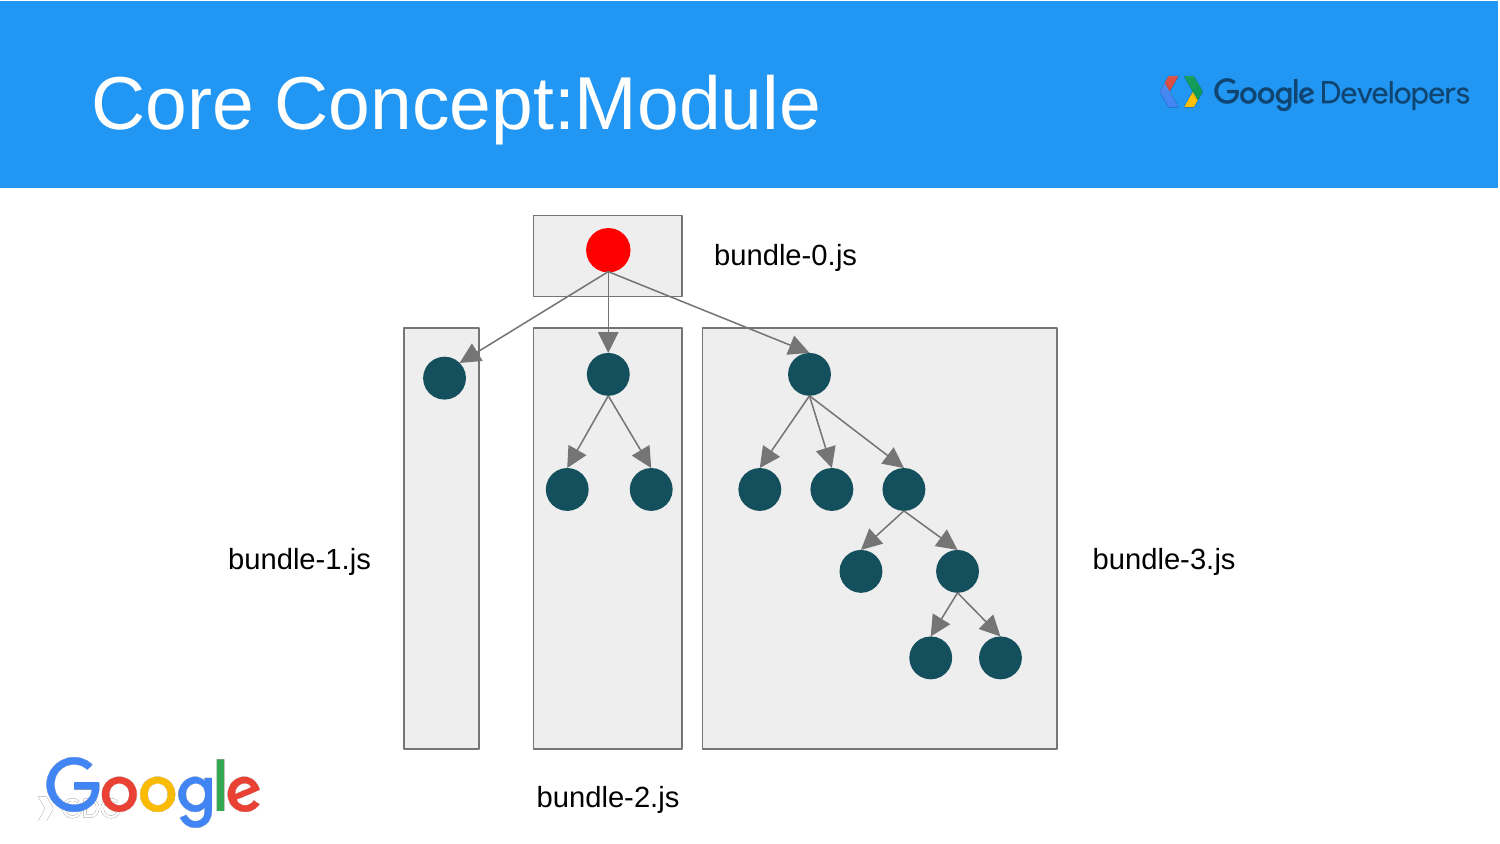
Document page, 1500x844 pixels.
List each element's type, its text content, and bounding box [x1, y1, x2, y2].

text_box [533, 362, 682, 750]
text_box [609, 395, 652, 469]
text_box [702, 327, 1058, 750]
text_box [629, 468, 673, 511]
text_box [909, 637, 953, 680]
text_box [979, 637, 1022, 680]
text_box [930, 592, 956, 637]
text_box bundle-0.js [699, 221, 883, 281]
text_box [809, 395, 832, 469]
text_box bundle-3.js [1077, 524, 1262, 585]
text_box [936, 550, 980, 591]
text_box [586, 362, 630, 394]
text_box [903, 510, 958, 551]
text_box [609, 271, 810, 354]
text_box [788, 353, 831, 394]
text_box [423, 356, 467, 400]
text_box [459, 271, 609, 364]
text_box [738, 468, 782, 511]
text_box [566, 395, 609, 469]
title Core Concept:Module [76, 17, 1404, 160]
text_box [832, 395, 905, 469]
text_box [839, 550, 883, 593]
picture [1404, 37, 1500, 146]
text_box [810, 477, 854, 511]
text_box bundle-1.js [213, 524, 397, 585]
picture [31, 756, 260, 829]
text_box [586, 228, 630, 270]
text_box [533, 215, 682, 270]
text_box [545, 469, 589, 511]
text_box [759, 395, 808, 469]
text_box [957, 592, 1001, 637]
text_box [404, 327, 479, 750]
text_box bundle-2.js [516, 763, 700, 823]
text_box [860, 510, 902, 551]
text_box [882, 468, 926, 509]
